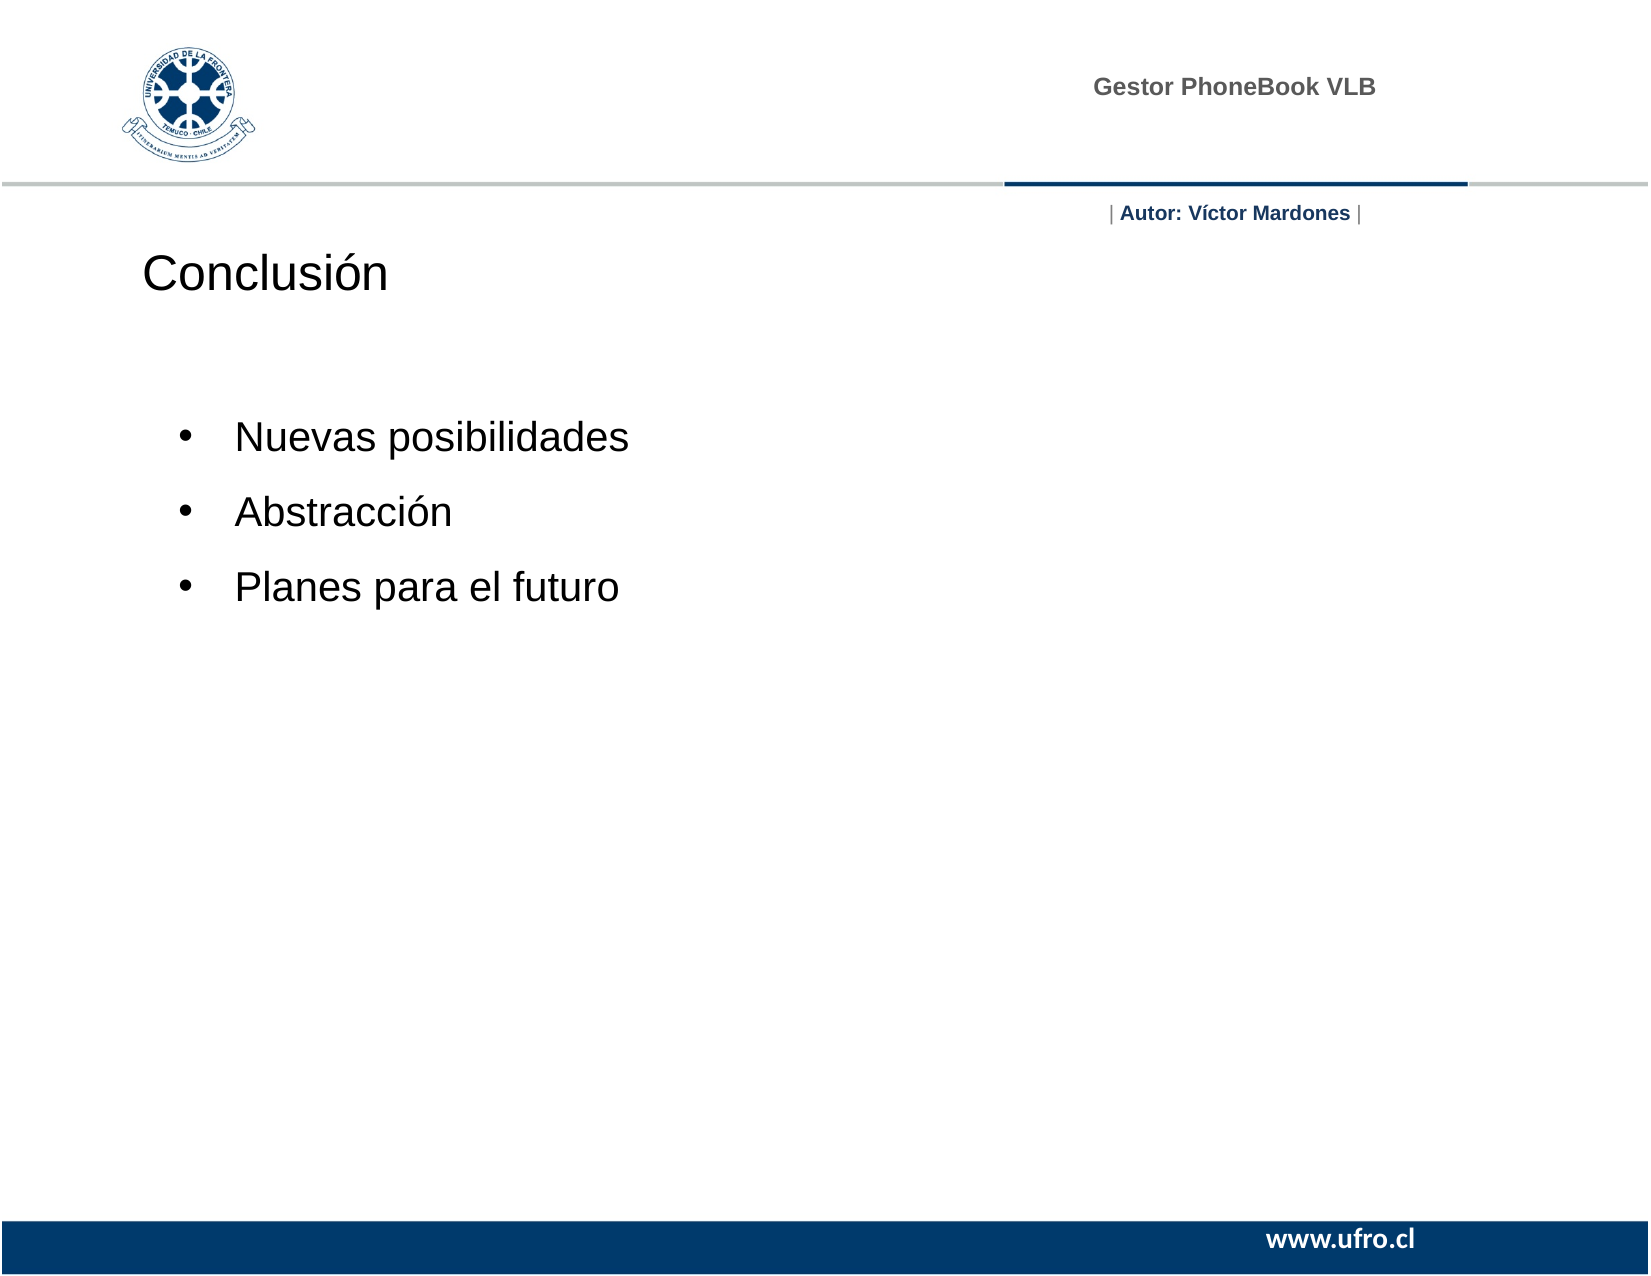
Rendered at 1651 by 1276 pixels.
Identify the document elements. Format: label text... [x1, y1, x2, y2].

text_box Nuevas posibilidades Abstracción Planes para el futuro [163, 377, 1369, 618]
text_box Conclusión [128, 232, 861, 308]
text_box Gestor PhoneBook VLB [1024, 63, 1447, 109]
text_box | Autor: Víctor Mardones | [1036, 192, 1435, 233]
picture [2, 0, 1648, 1276]
